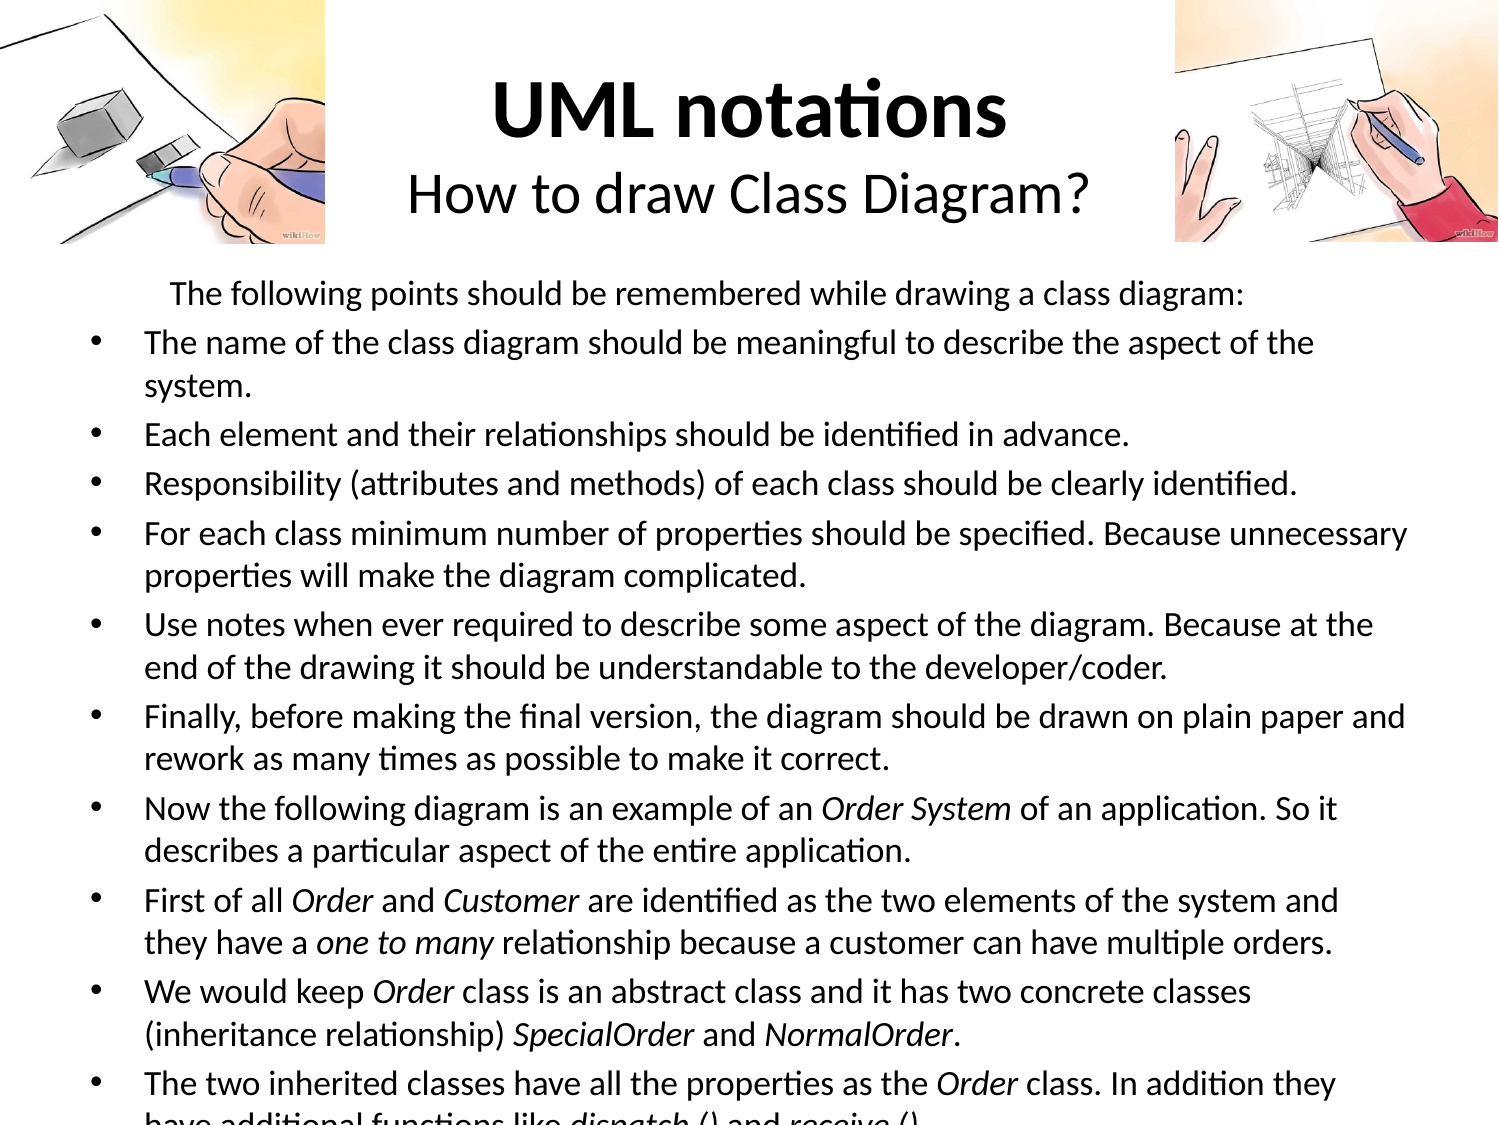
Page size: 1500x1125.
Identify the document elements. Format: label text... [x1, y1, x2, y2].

list The following points should be remembered while drawing a class diagram: The name of the class diagram should be meaningful to describe the aspect of the system. Each element and their relationships should be identified in advance. Responsibility (attributes and methods) of each class should be clearly identified. For each class minimum number of properties should be specified. Because unnecessary properties will make the diagram complicated. Use notes when ever required to describe some aspect of the diagram. Because at the end of the drawing it should be understandable to the developer/coder. Finally, before making the final version, the diagram should be drawn on plain paper and rework as many times as possible to make it correct. Now the following diagram is an example of an Order System of an application. So it describes a particular aspect of the entire application. First of all Order and Customer are identified as the two elements of the system and they have a one to many relationship because a customer can have multiple orders. We would keep Order class is an abstract class and it has two concrete classes (inheritance relationship) SpecialOrder and NormalOrder. The two inherited classes have all the properties as the Order class. In addition they have additional functions like dispatch () and receive (). [75, 262, 1425, 1125]
title UML notations How to draw Class Diagram? [330, 45, 1169, 233]
picture [0, 0, 325, 245]
picture [1174, 0, 1498, 243]
